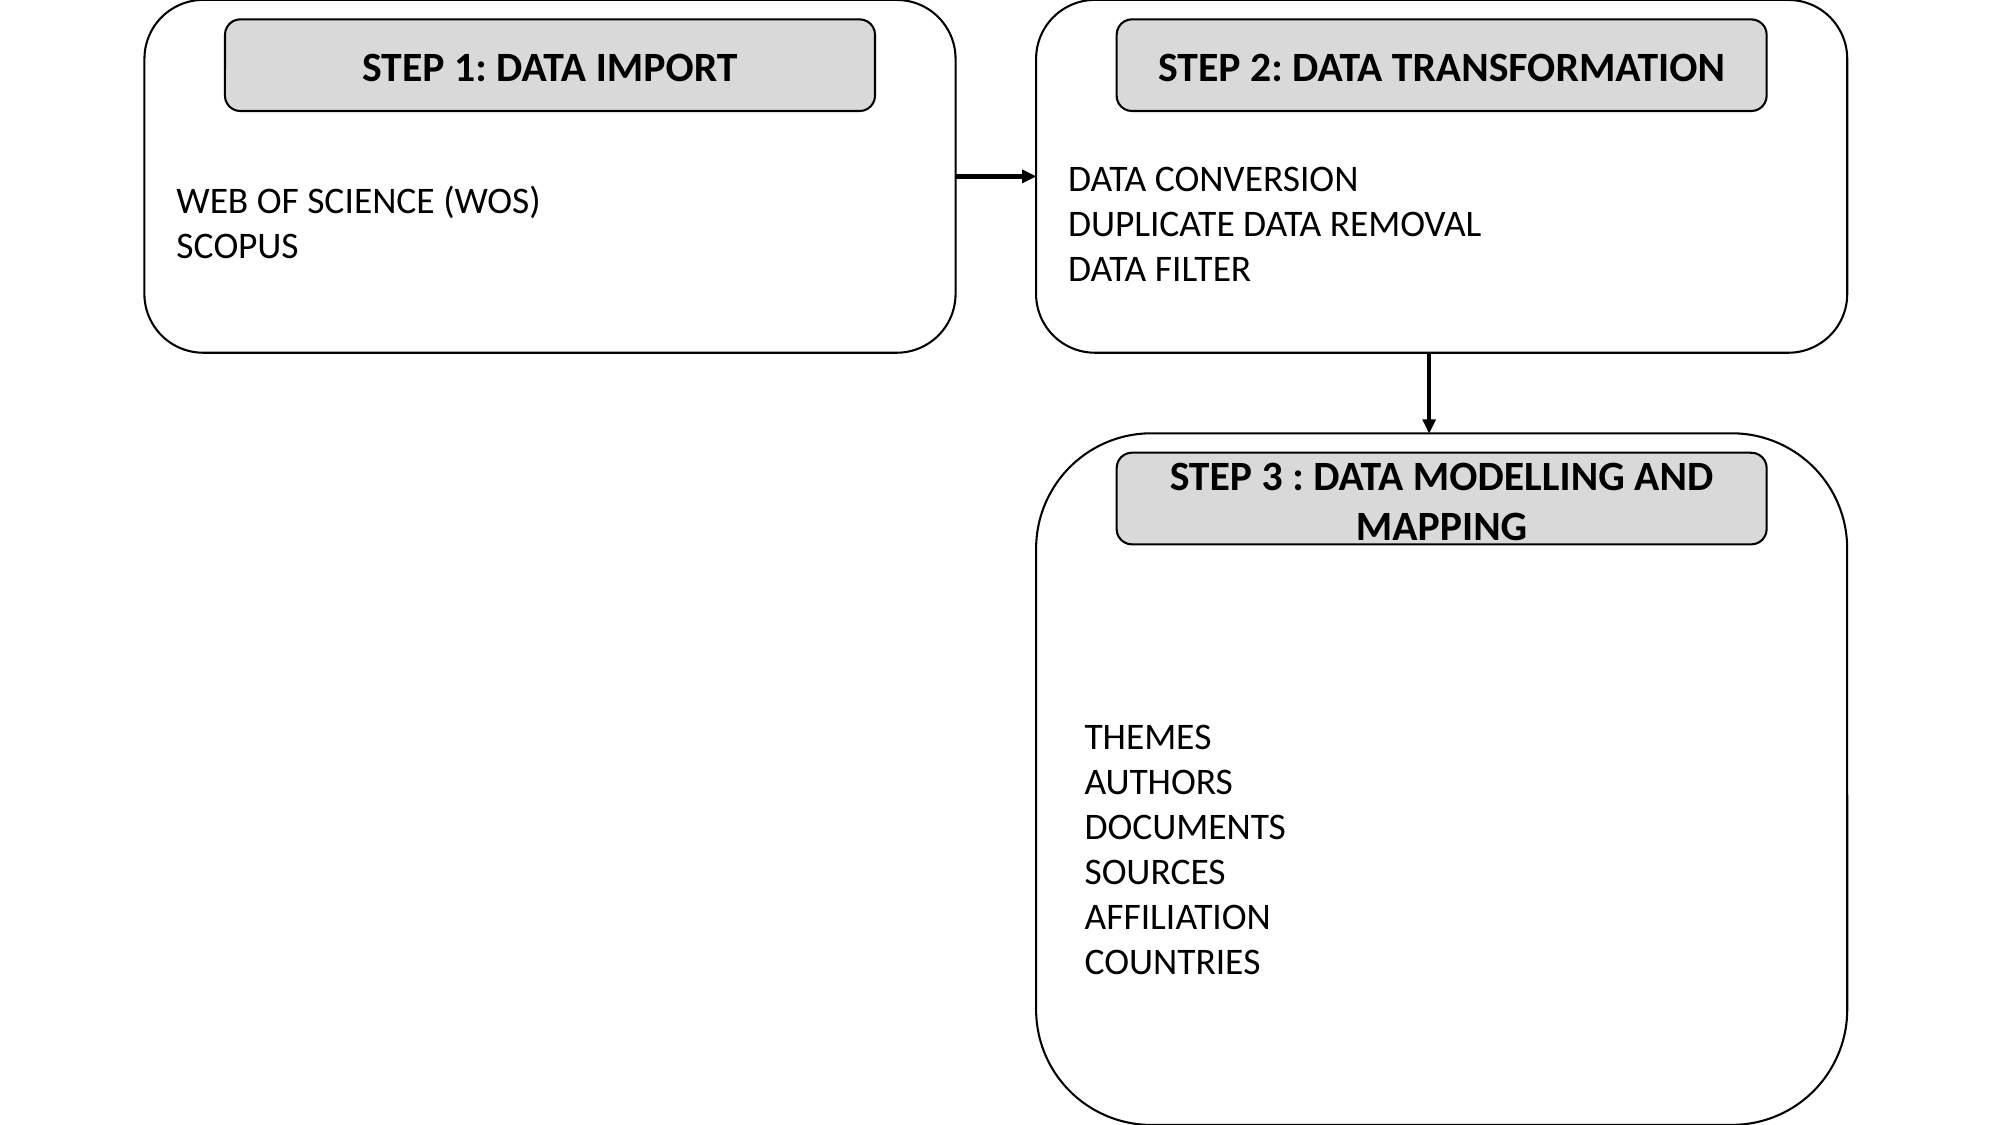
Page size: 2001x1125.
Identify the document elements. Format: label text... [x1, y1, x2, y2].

text_box STEP 3 : DATA MODELLING AND MAPPING [1115, 451, 1768, 546]
text_box THEMES AUTHORS DOCUMENTS SOURCES AFFILIATION COUNTRIES [1035, 432, 1849, 1125]
text_box DATA CONVERSION DUPLICATE DATA REMOVAL DATA FILTER [1035, 0, 1849, 354]
text_box WEB OF SCIENCE (WOS) SCOPUS [143, 0, 957, 354]
text_box STEP 2: DATA TRANSFORMATION [1115, 18, 1768, 113]
text_box STEP 1: DATA IMPORT [223, 18, 877, 113]
